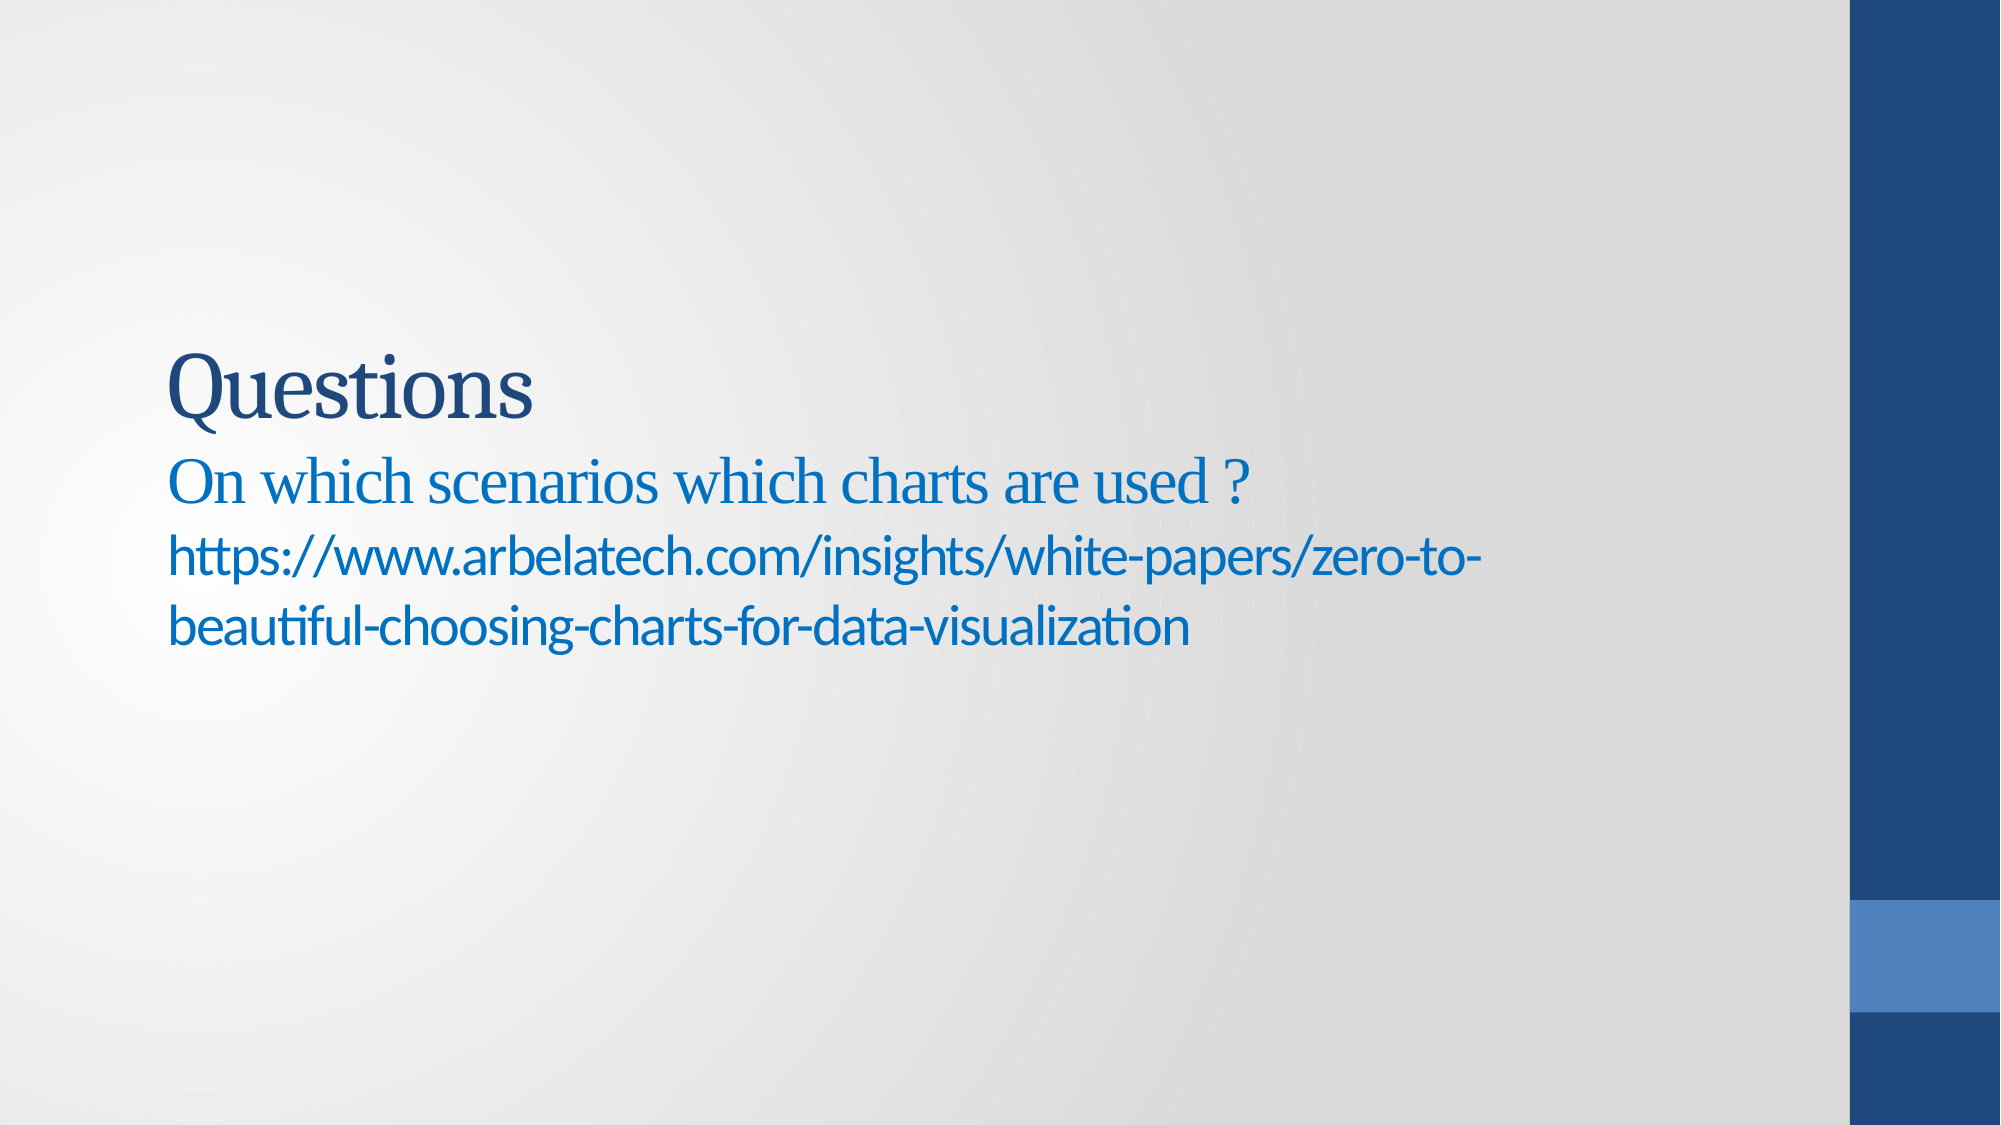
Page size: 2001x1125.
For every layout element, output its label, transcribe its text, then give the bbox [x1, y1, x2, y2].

title Questions On which scenarios which charts are used ? https://www.arbelatech.com/insights/white-papers/zero-to-beautiful-choosing-charts-for-data-visualization [152, 279, 1563, 940]
